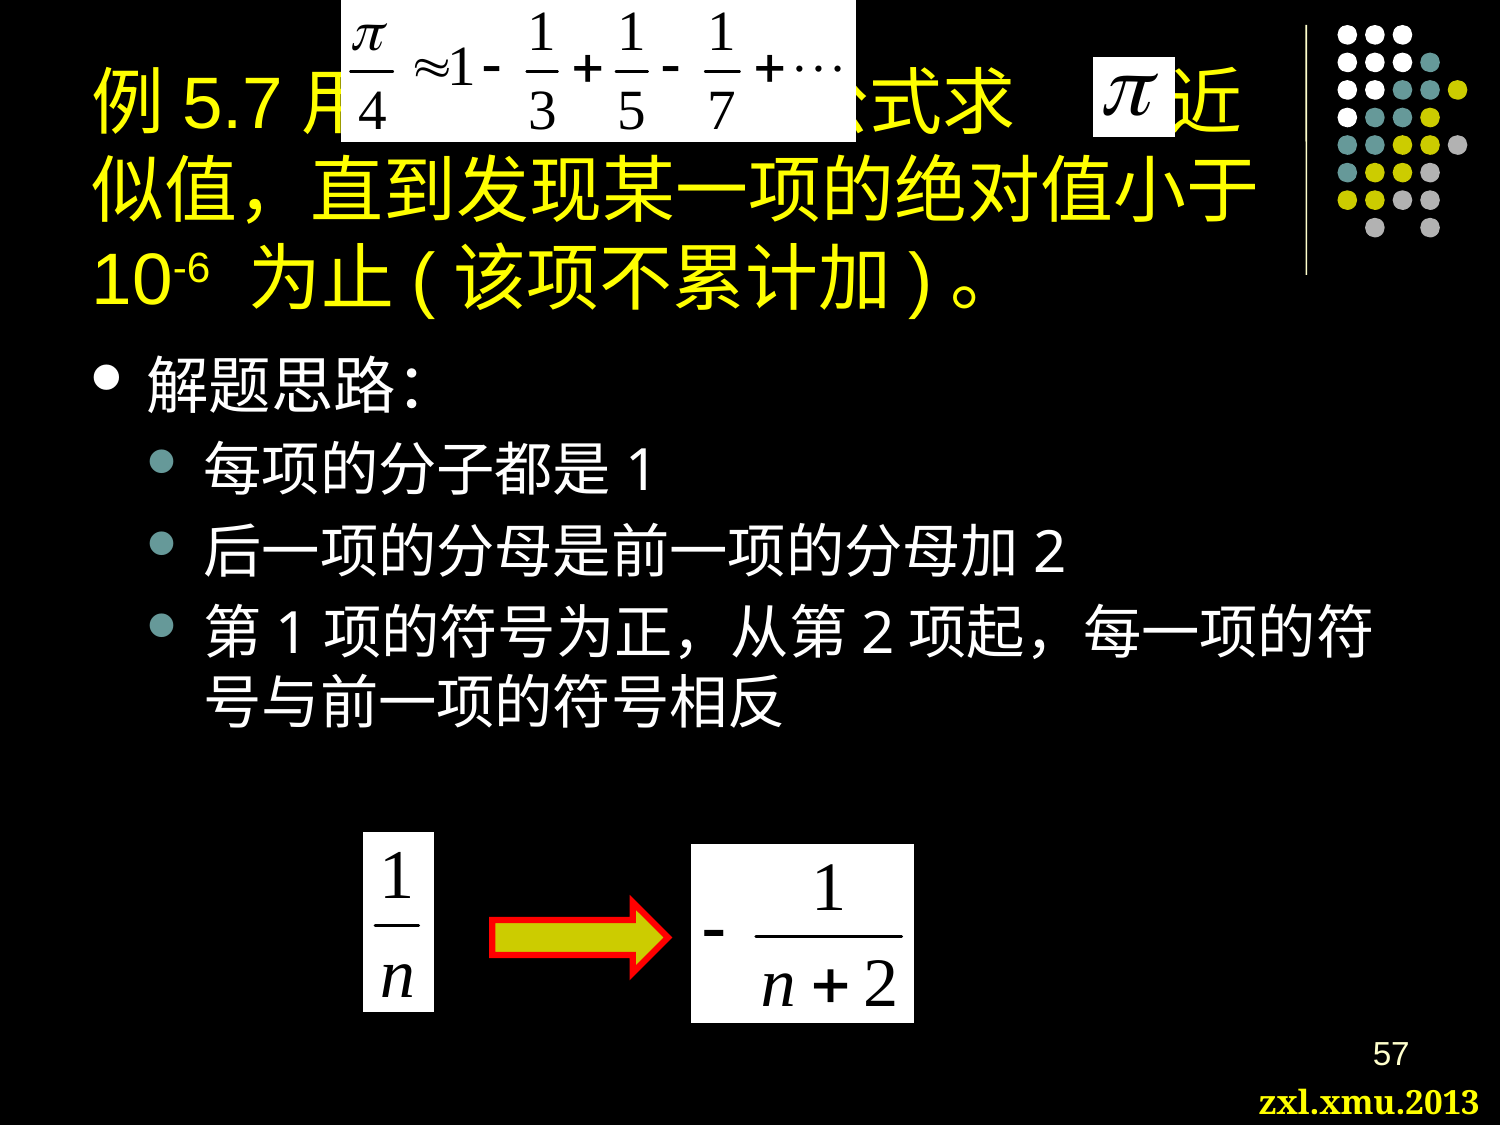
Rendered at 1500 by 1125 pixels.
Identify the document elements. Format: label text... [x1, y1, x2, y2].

text_box [492, 902, 668, 973]
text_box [363, 831, 434, 1013]
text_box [1092, 56, 1175, 138]
slide_number 57 [1074, 1025, 1425, 1100]
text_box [340, 0, 857, 143]
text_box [691, 843, 915, 1023]
title 例5.7用 公式求 的近似值，直到发现某一项的绝对值小于10-6 为止(该项不累计加)。 [76, 42, 1315, 327]
list 解题思路： 每项的分子都是1 后一项的分母是前一项的分母加2 第1项的符号为正，从第2项起，每一项的符号与前一项的符号相反 [75, 338, 1425, 1035]
